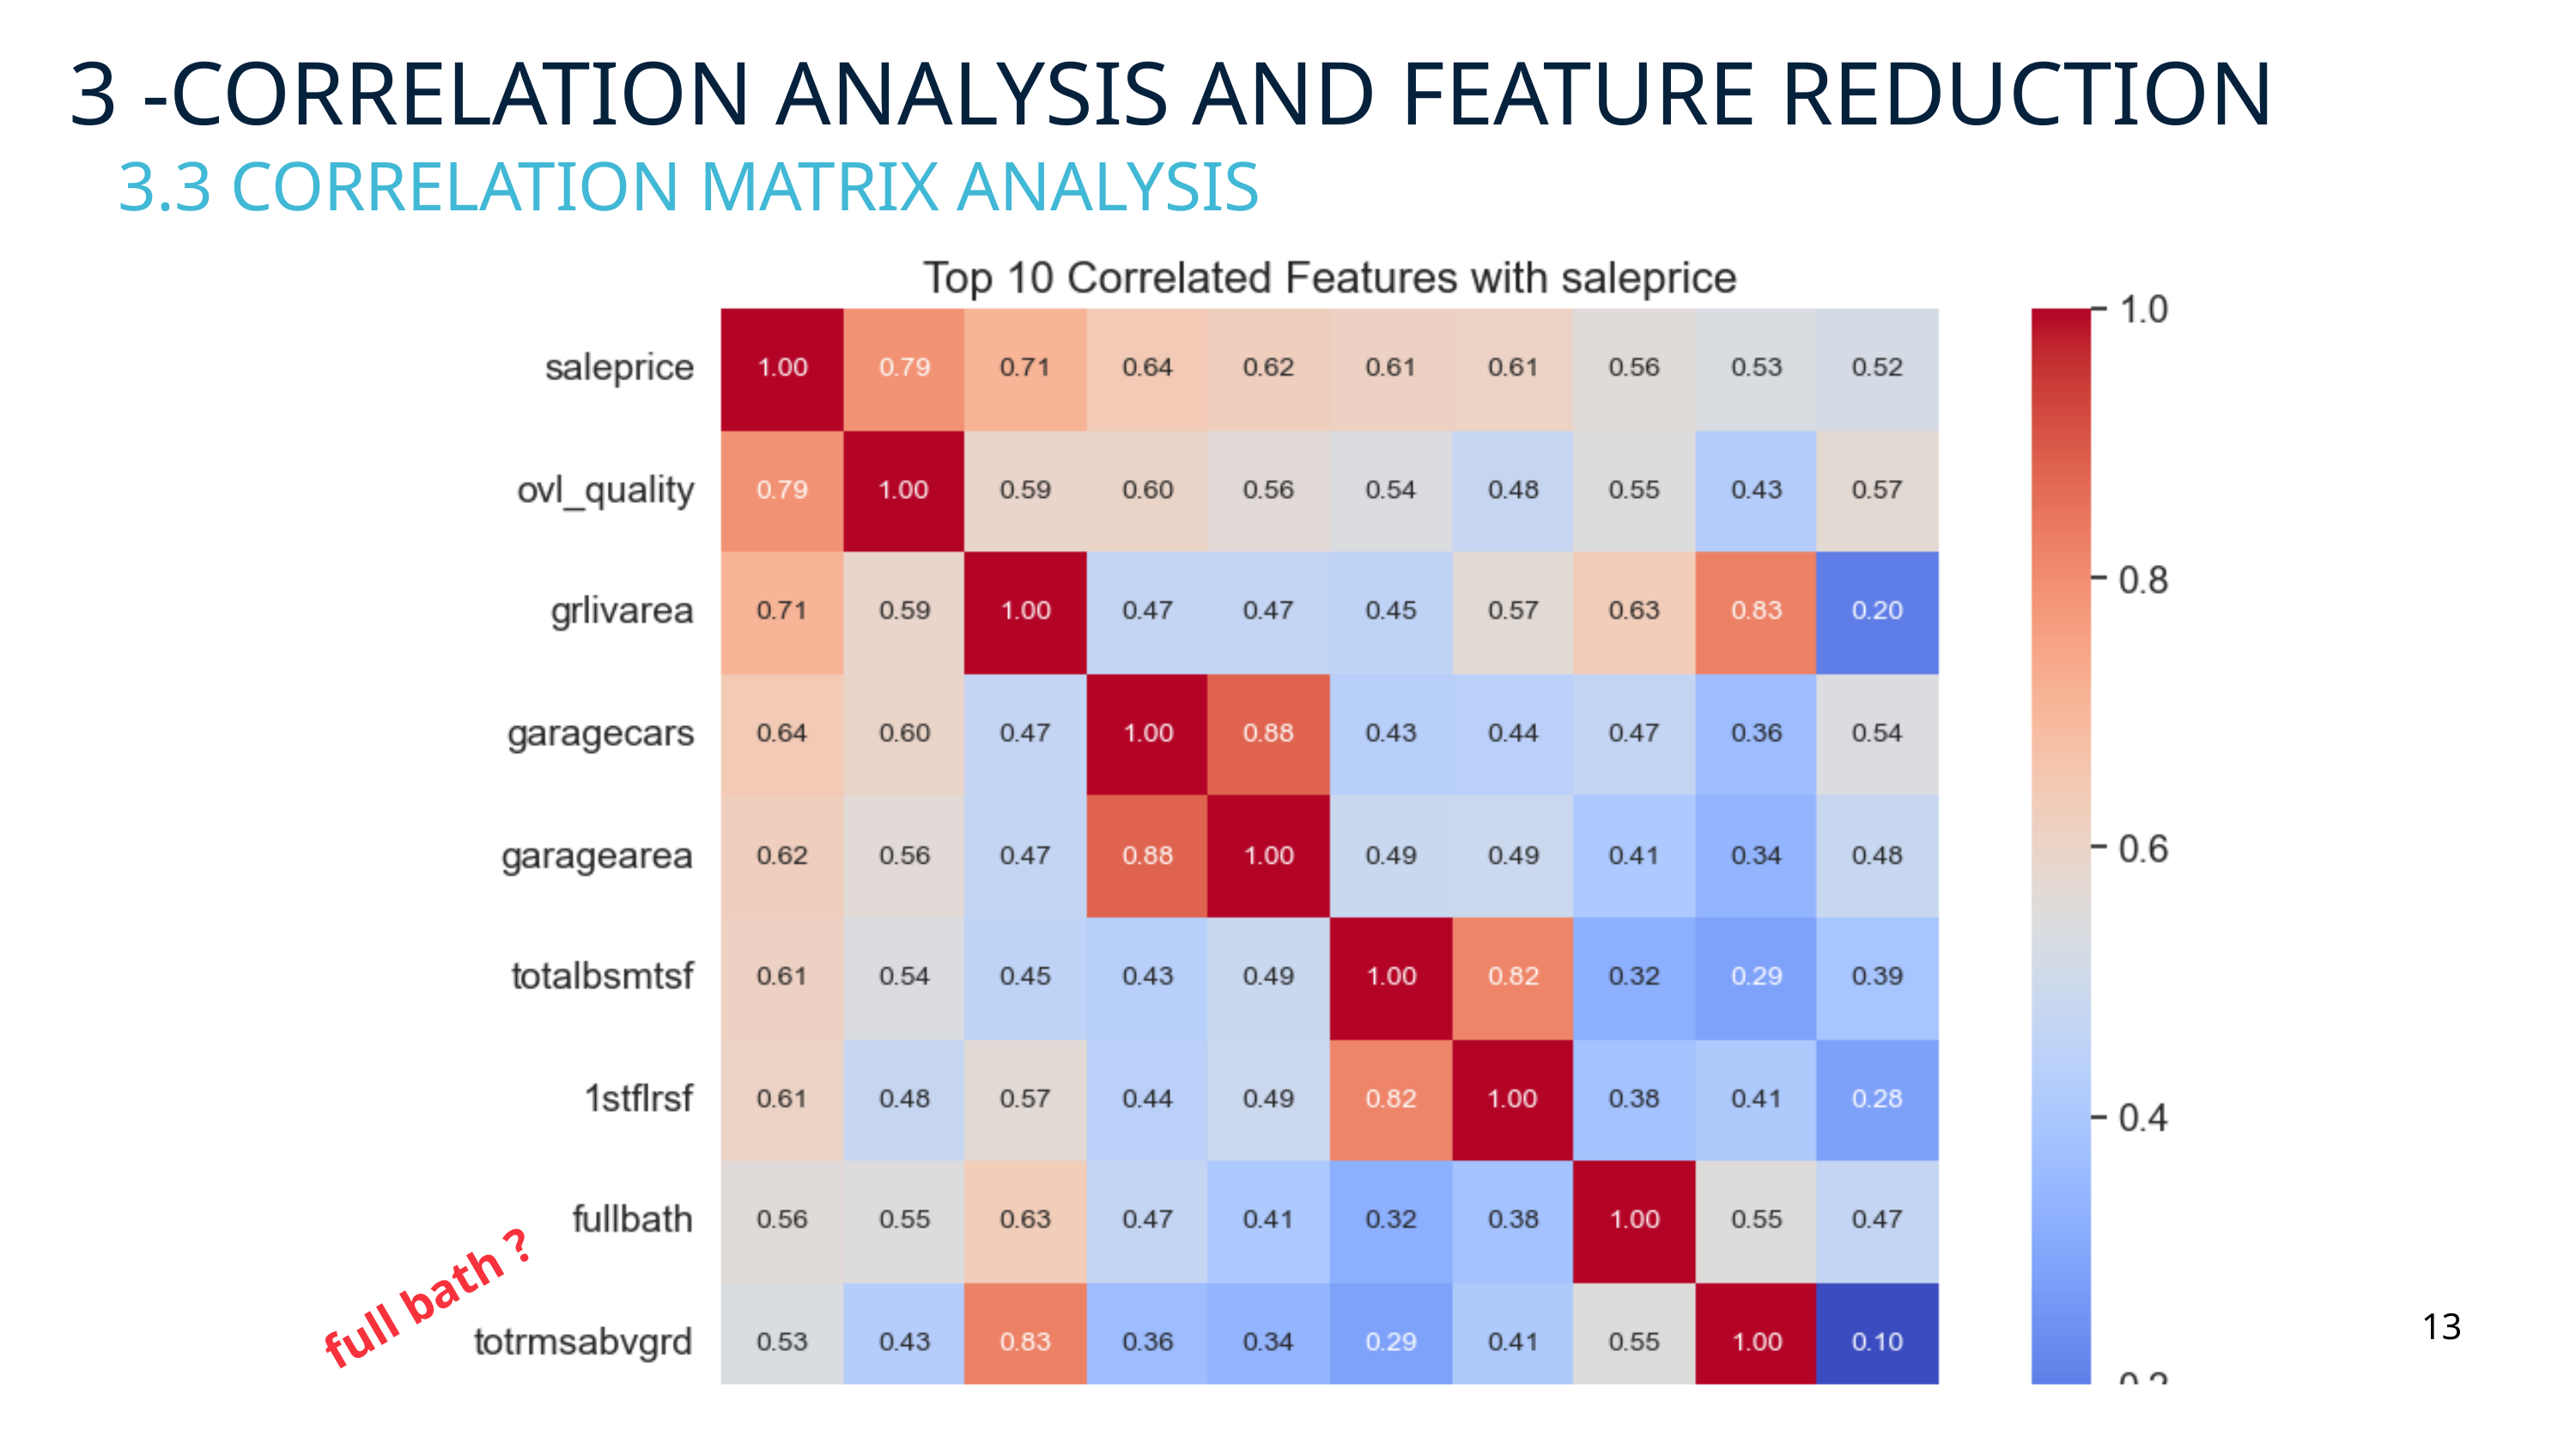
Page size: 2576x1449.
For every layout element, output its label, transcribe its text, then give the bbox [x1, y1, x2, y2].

text_box 3.3 CORRELATION MATRIX ANALYSIS [118, 143, 2576, 225]
text_box full bath ? [92, 1281, 381, 1449]
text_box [386, 250, 2190, 1385]
text_box 13 [2421, 1296, 2463, 1348]
text_box 3 -CORRELATION ANALYSIS AND FEATURE REDUCTION [69, 38, 2576, 252]
